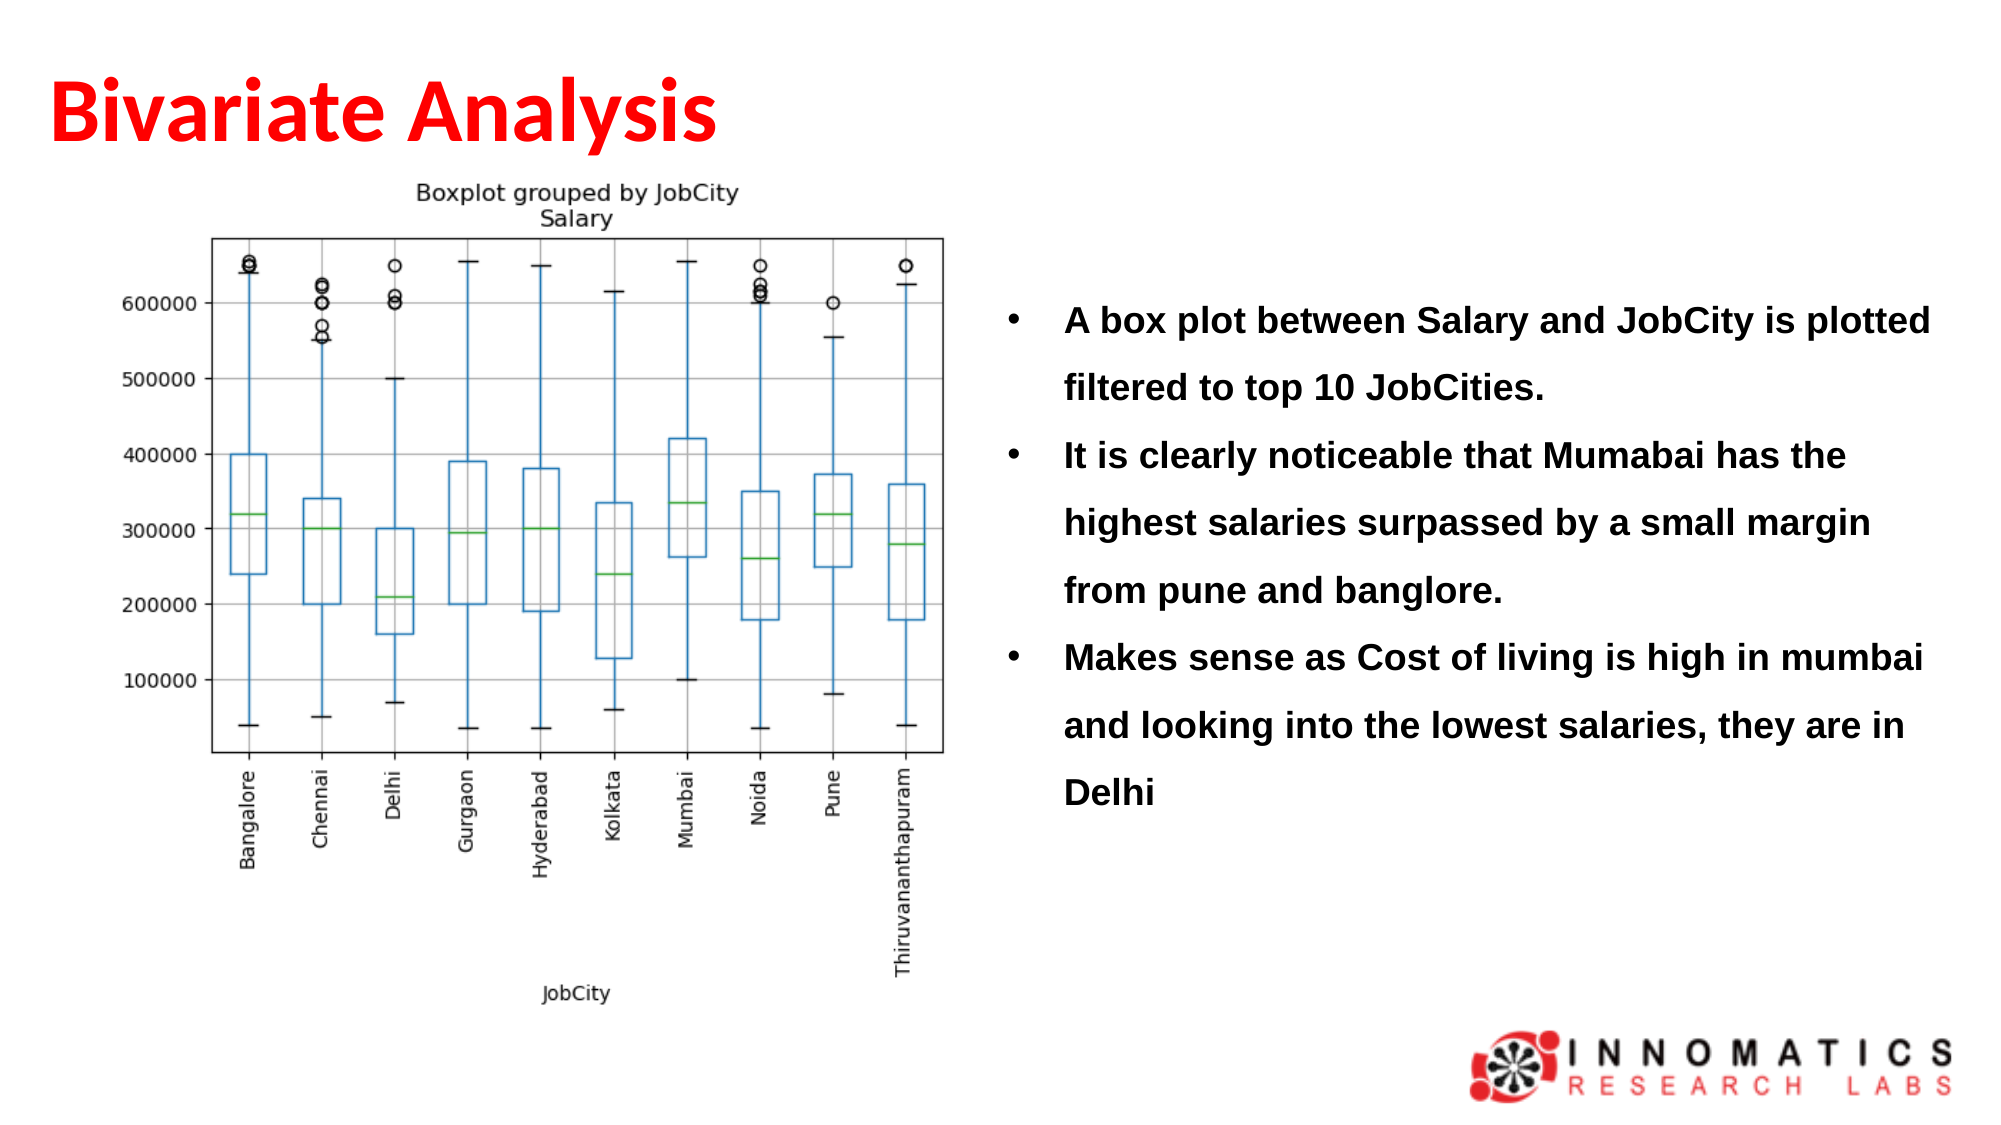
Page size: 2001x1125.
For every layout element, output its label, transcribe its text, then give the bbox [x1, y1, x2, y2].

picture [106, 163, 974, 1019]
picture [1445, 1014, 1975, 1125]
title Bivariate Analysis [34, 3, 1760, 221]
list A box plot between Salary and JobCity is plotted filtered to top 10 JobCities. It is clearly noticeable that Mumabai has the highest salaries surpassed by a small margin from pune and banglore. Makes sense as Cost of living is high in mumbai and looking into the lowest salaries, they are in Delhi [978, 265, 1976, 952]
